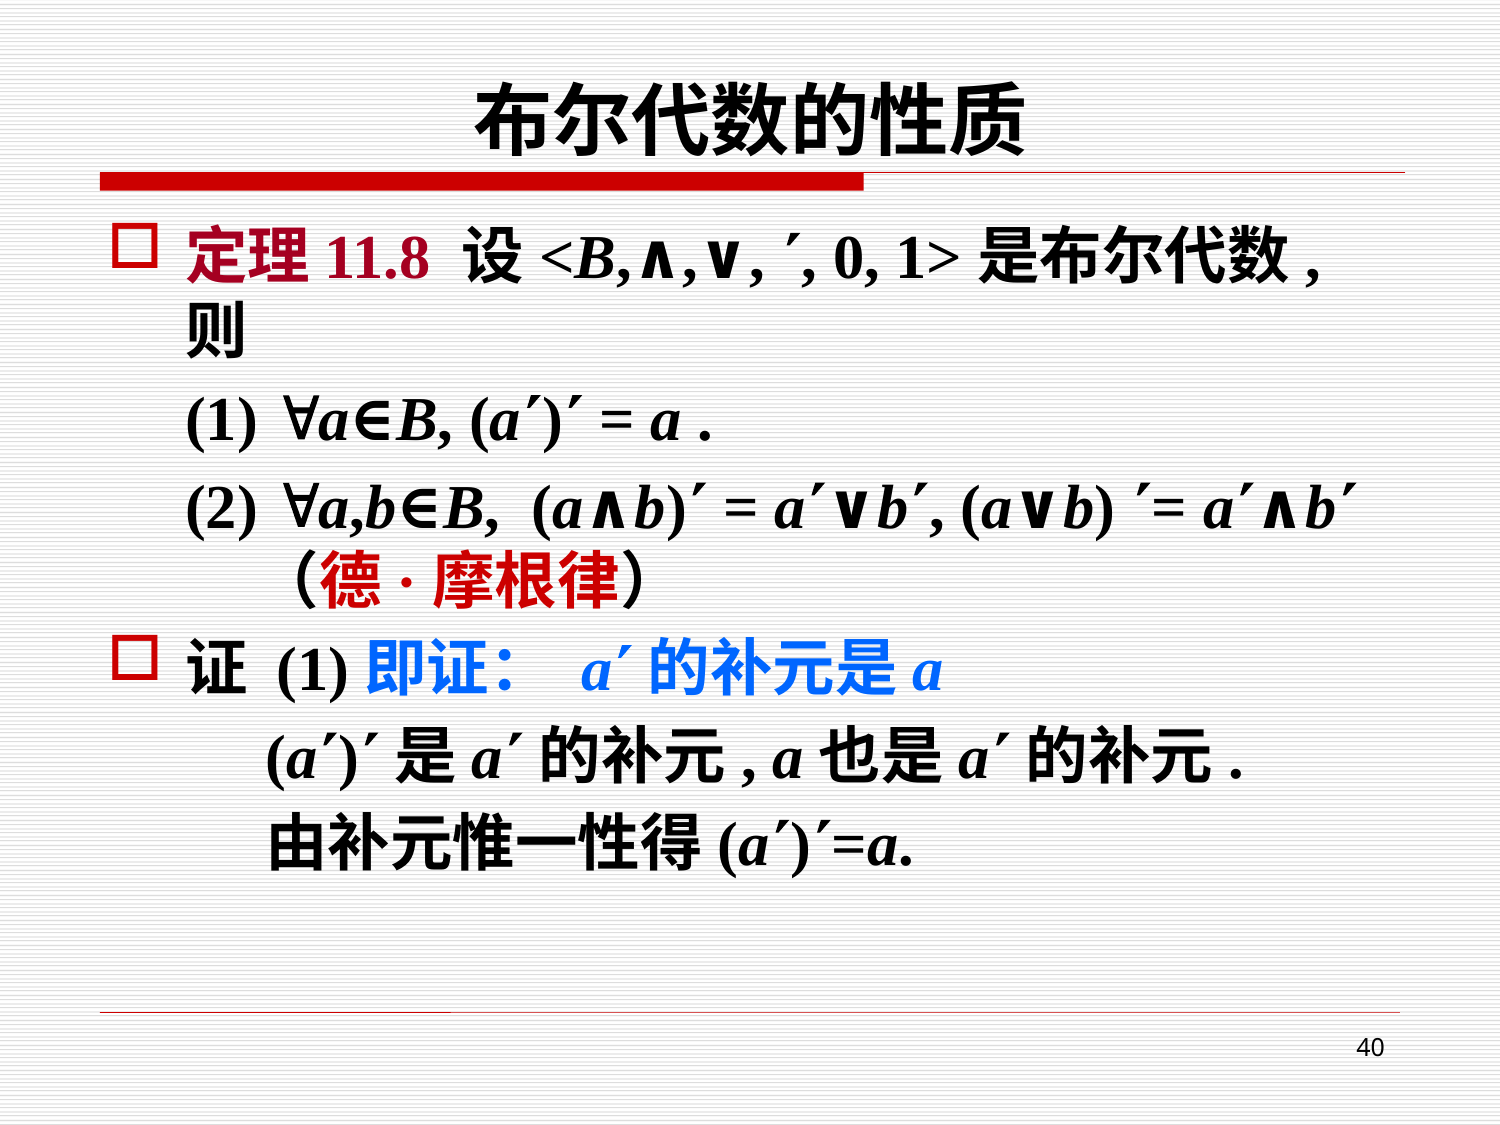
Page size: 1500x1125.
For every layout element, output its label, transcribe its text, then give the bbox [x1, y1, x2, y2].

title 布尔代数的性质 [94, 50, 1407, 173]
list 定理11.8 设<B,∧,∨, , 0, 1>是布尔代数, 则 (1) a∈B, (a) = a . (2) a,b∈B, (a∧b) = a∨b, (a∨b) = a∧b （德·摩根律） 证 (1)即证： a的补元是a (a)是a的补元, a也是a的补元. 由补元惟一性得(a)=a. [92, 208, 1406, 1000]
picture [0, 0, 1500, 1125]
slide_number 40 [1074, 1024, 1401, 1103]
